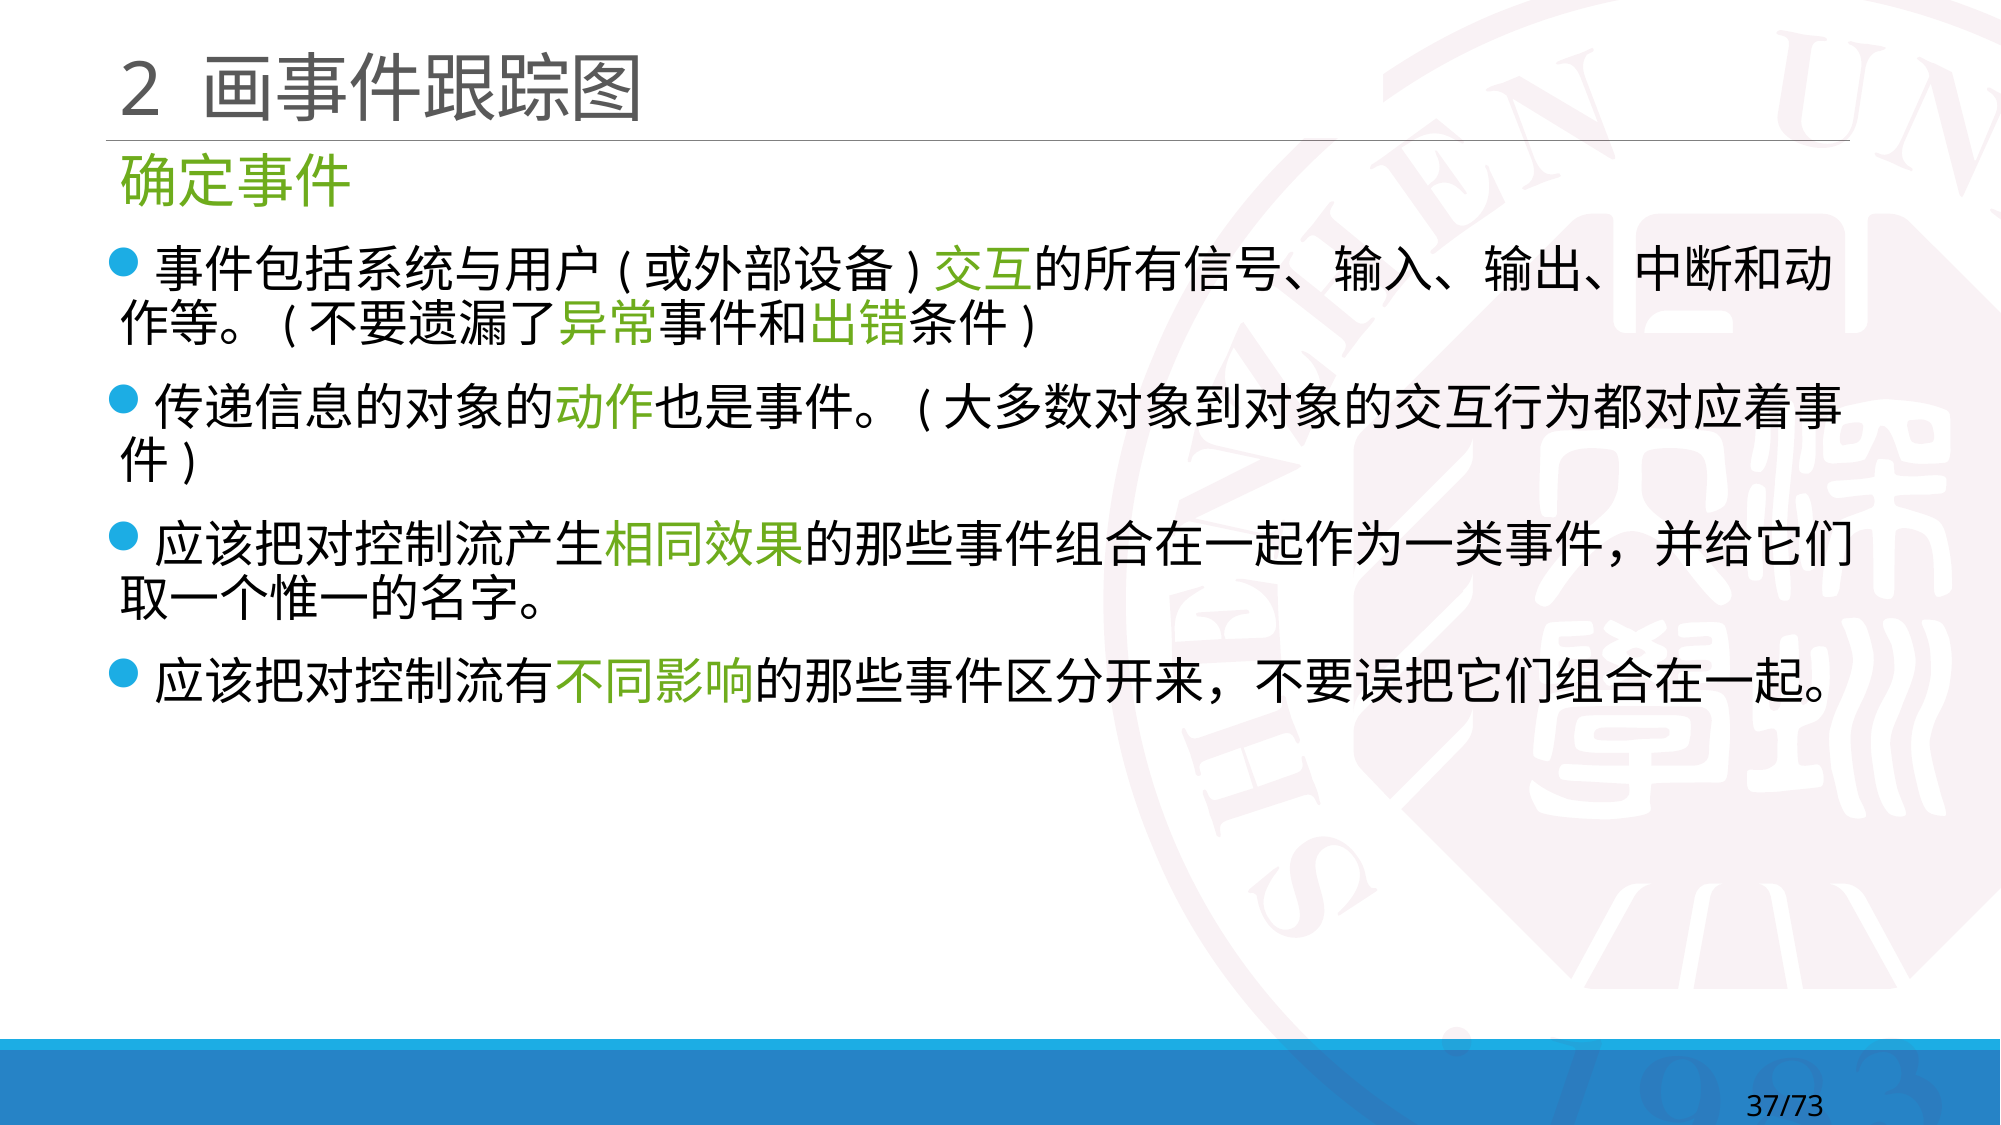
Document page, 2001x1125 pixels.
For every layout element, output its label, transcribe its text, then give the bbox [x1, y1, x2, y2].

title 2 画事件跟踪图 [104, 13, 1384, 139]
slide_number 37/73 [1624, 1059, 1840, 1120]
list 确定事件 事件包括系统与用户(或外部设备)交互的所有信号、输入、输出、中断和动作等。(不要遗漏了异常事件和出错条件) 传递信息的对象的动作也是事件。(大多数对象到对象的交互行为都对应着事件) 应该把对控制流产生相同效果的那些事件组合在一起作为一类事件，并给它们取一个惟一的名字。 应该把对控制流有不同影响的那些事件区分开来，不要误把它们组合在一起。 [104, 145, 1857, 958]
